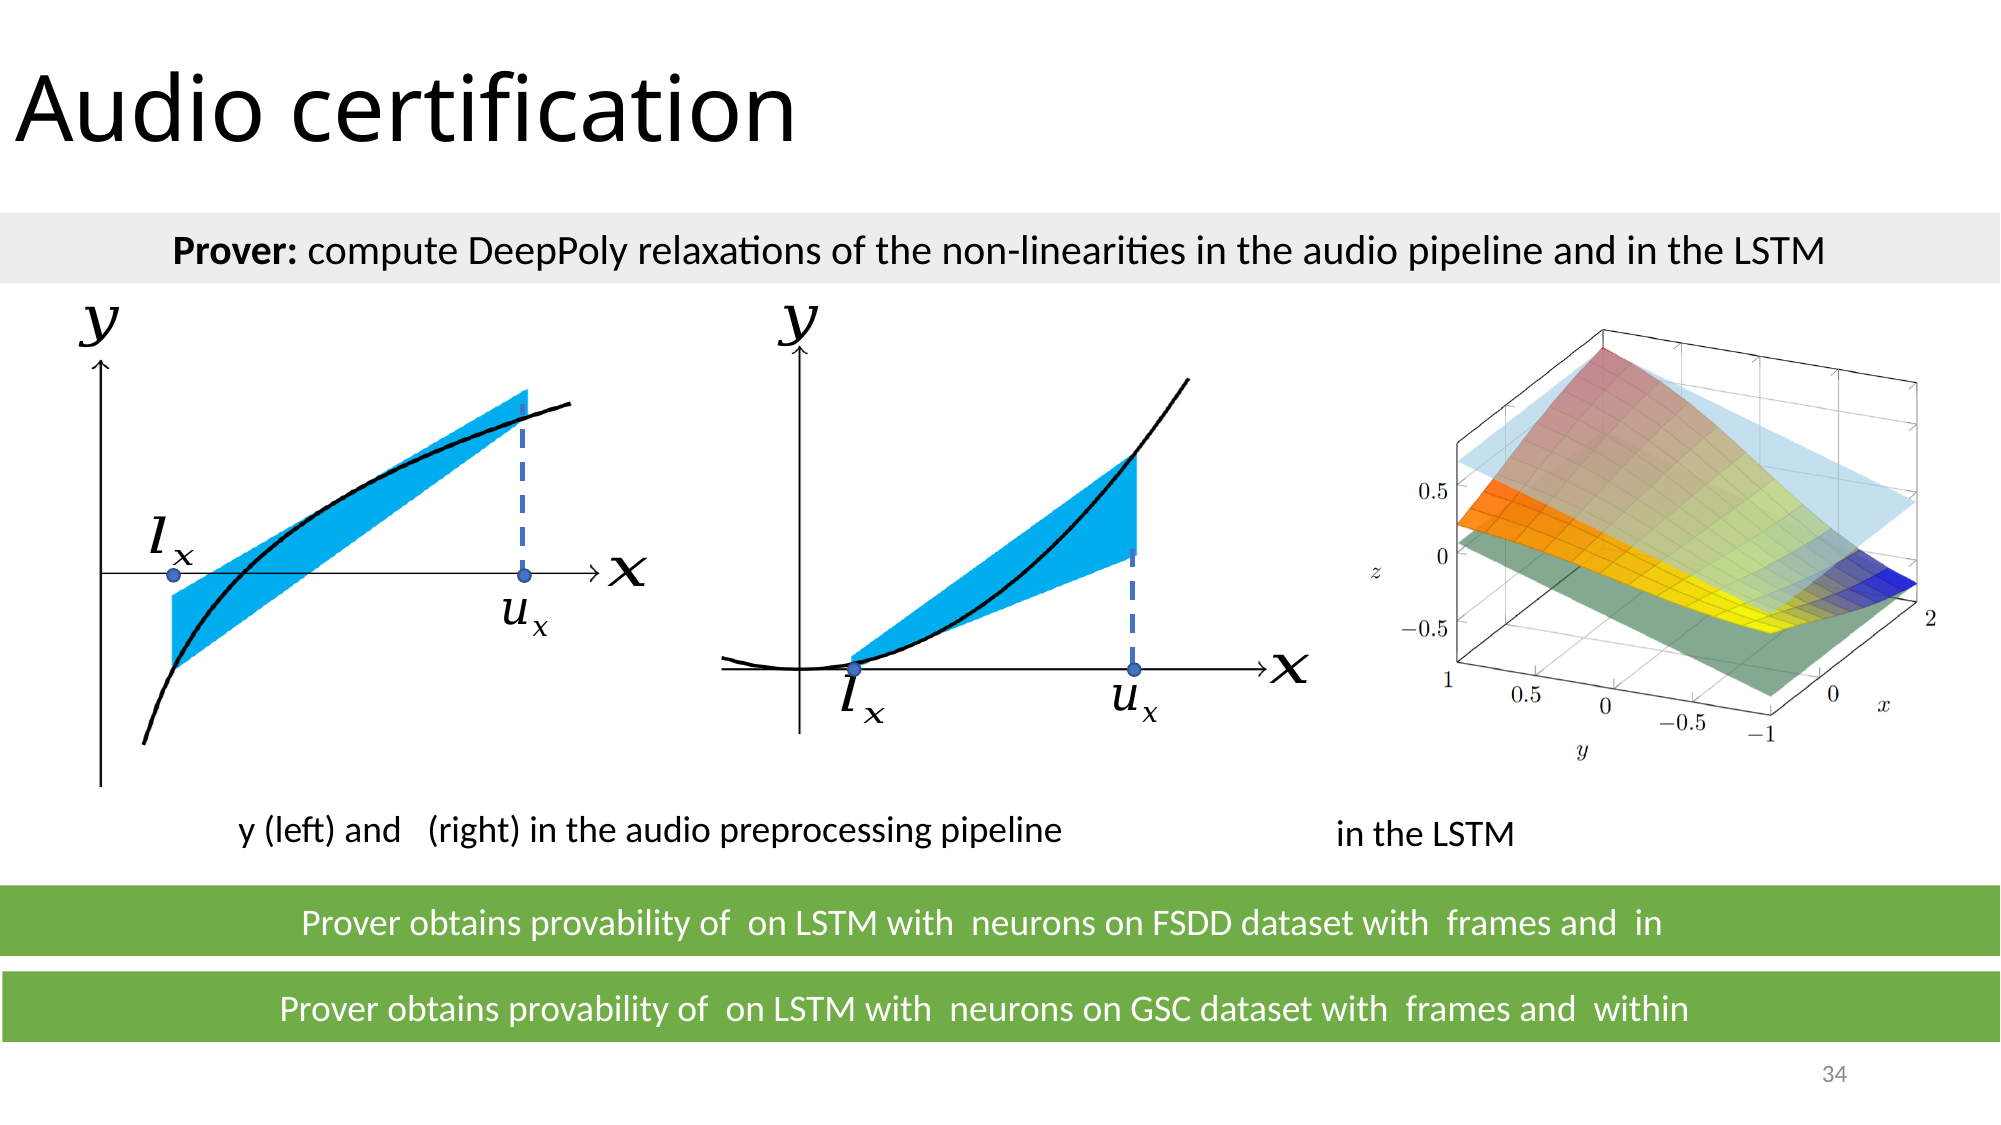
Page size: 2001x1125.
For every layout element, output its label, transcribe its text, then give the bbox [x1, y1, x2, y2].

picture [1345, 320, 1946, 774]
slide_number 34 [1412, 1042, 1863, 1103]
text_box Prover: compute DeepPoly relaxations of the non-linearities in the audio pipeline and in the LSTM [0, 212, 2000, 284]
title Audio certification [0, 3, 1725, 212]
picture [40, 328, 641, 798]
picture [696, 317, 1297, 754]
